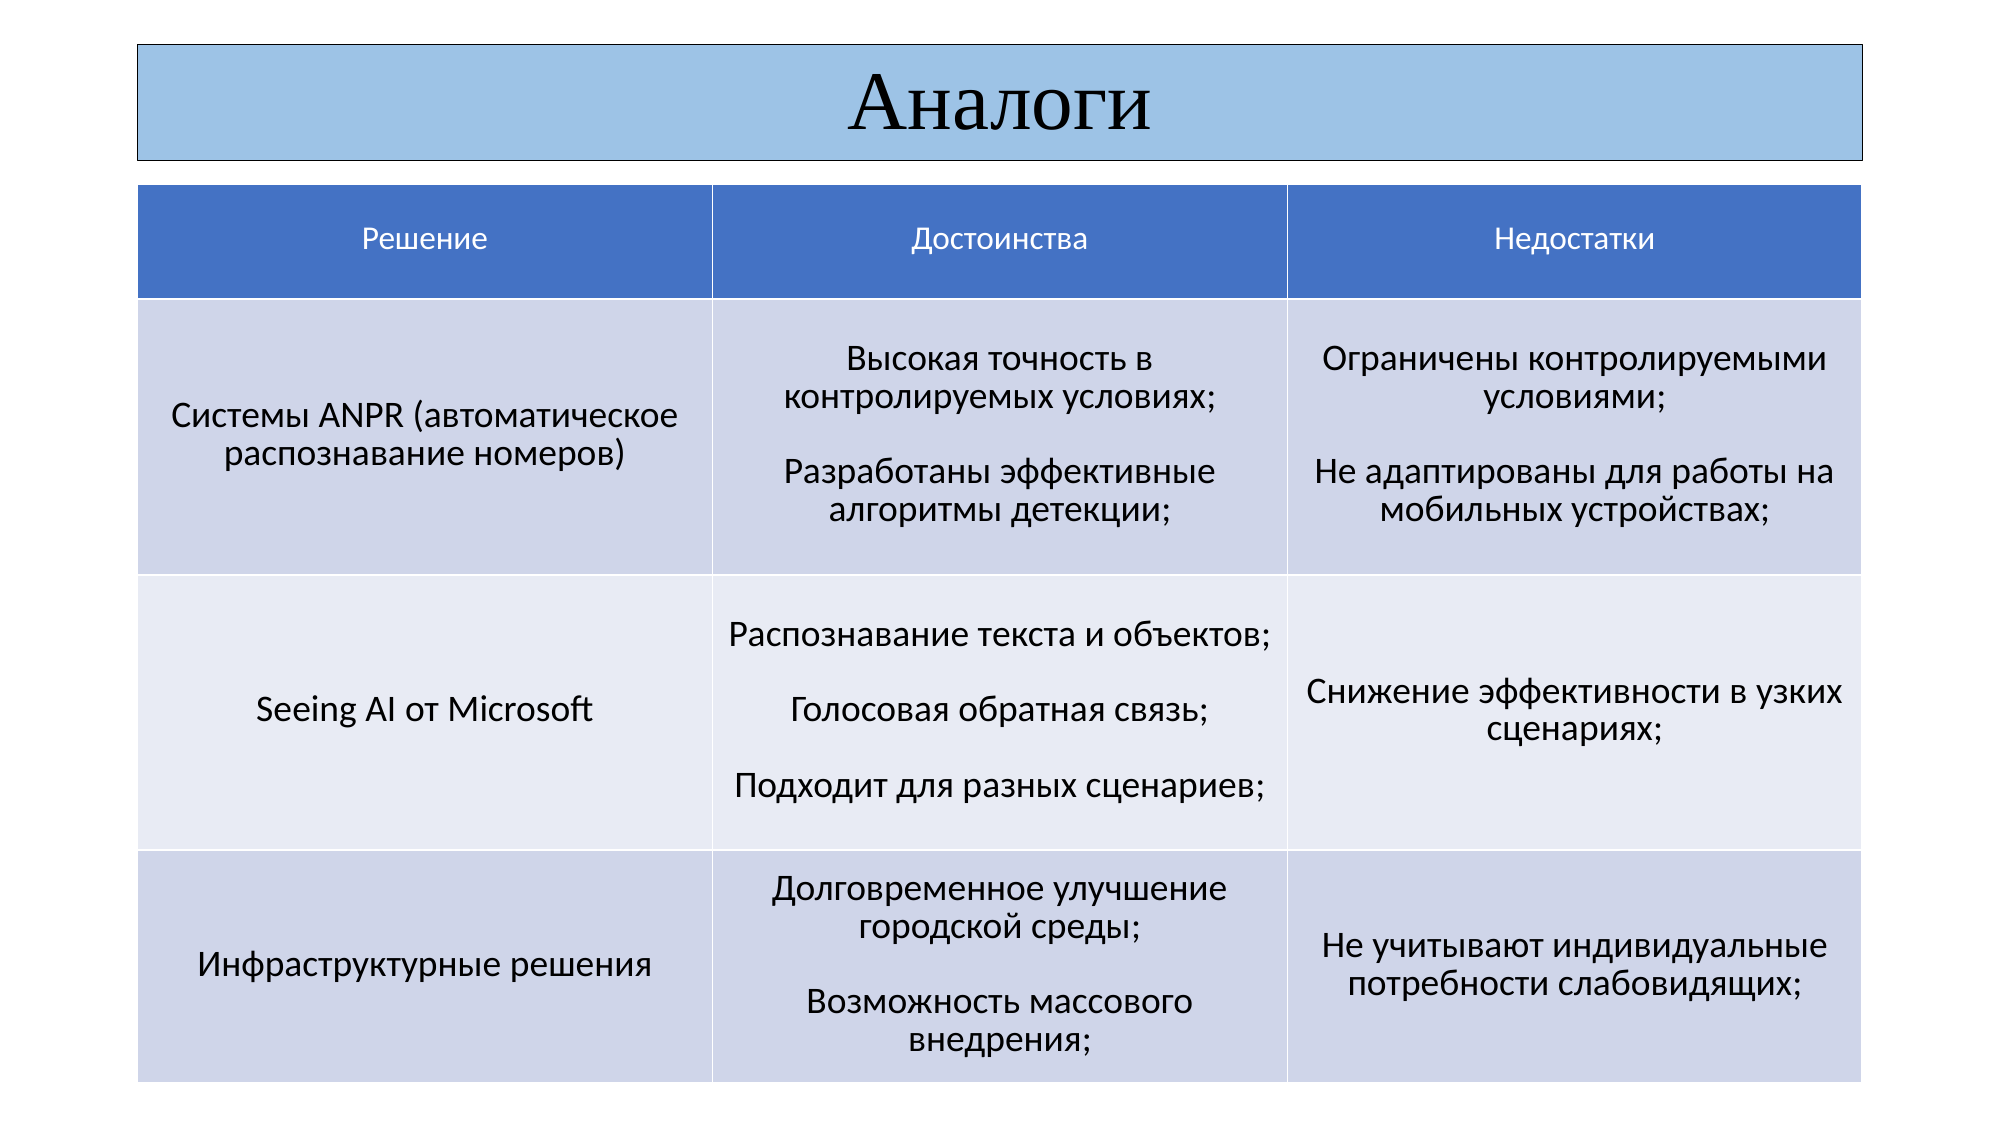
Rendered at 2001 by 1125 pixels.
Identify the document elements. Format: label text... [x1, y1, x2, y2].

table_cell Системы ANPR (автоматическое распознавание номеров) [138, 300, 712, 574]
table_cell Seeing AI от Microsoft [138, 576, 712, 849]
title Аналоги [137, 44, 1863, 161]
table_header Решение [138, 185, 712, 298]
table_cell Высокая точность в контролируемых условиях; Разработаны эффективные алгоритмы детекции; [713, 300, 1287, 574]
table_header Достоинства [713, 185, 1287, 298]
table_cell Инфраструктурные решения [138, 851, 712, 1082]
table_cell Не учитывают индивидуальные потребности слабовидящих; [1288, 851, 1861, 1082]
table_cell Снижение эффективности в узких сценариях; [1288, 576, 1861, 849]
table_cell Распознавание текста и объектов; Голосовая обратная связь; Подходит для разных сценариев; [713, 576, 1287, 849]
table_cell Ограничены контролируемыми условиями; Не адаптированы для работы на мобильных устройствах; [1288, 300, 1861, 574]
table_header Недостатки [1288, 185, 1861, 298]
table_cell Долговременное улучшение городской среды; Возможность массового внедрения; [713, 851, 1287, 1082]
